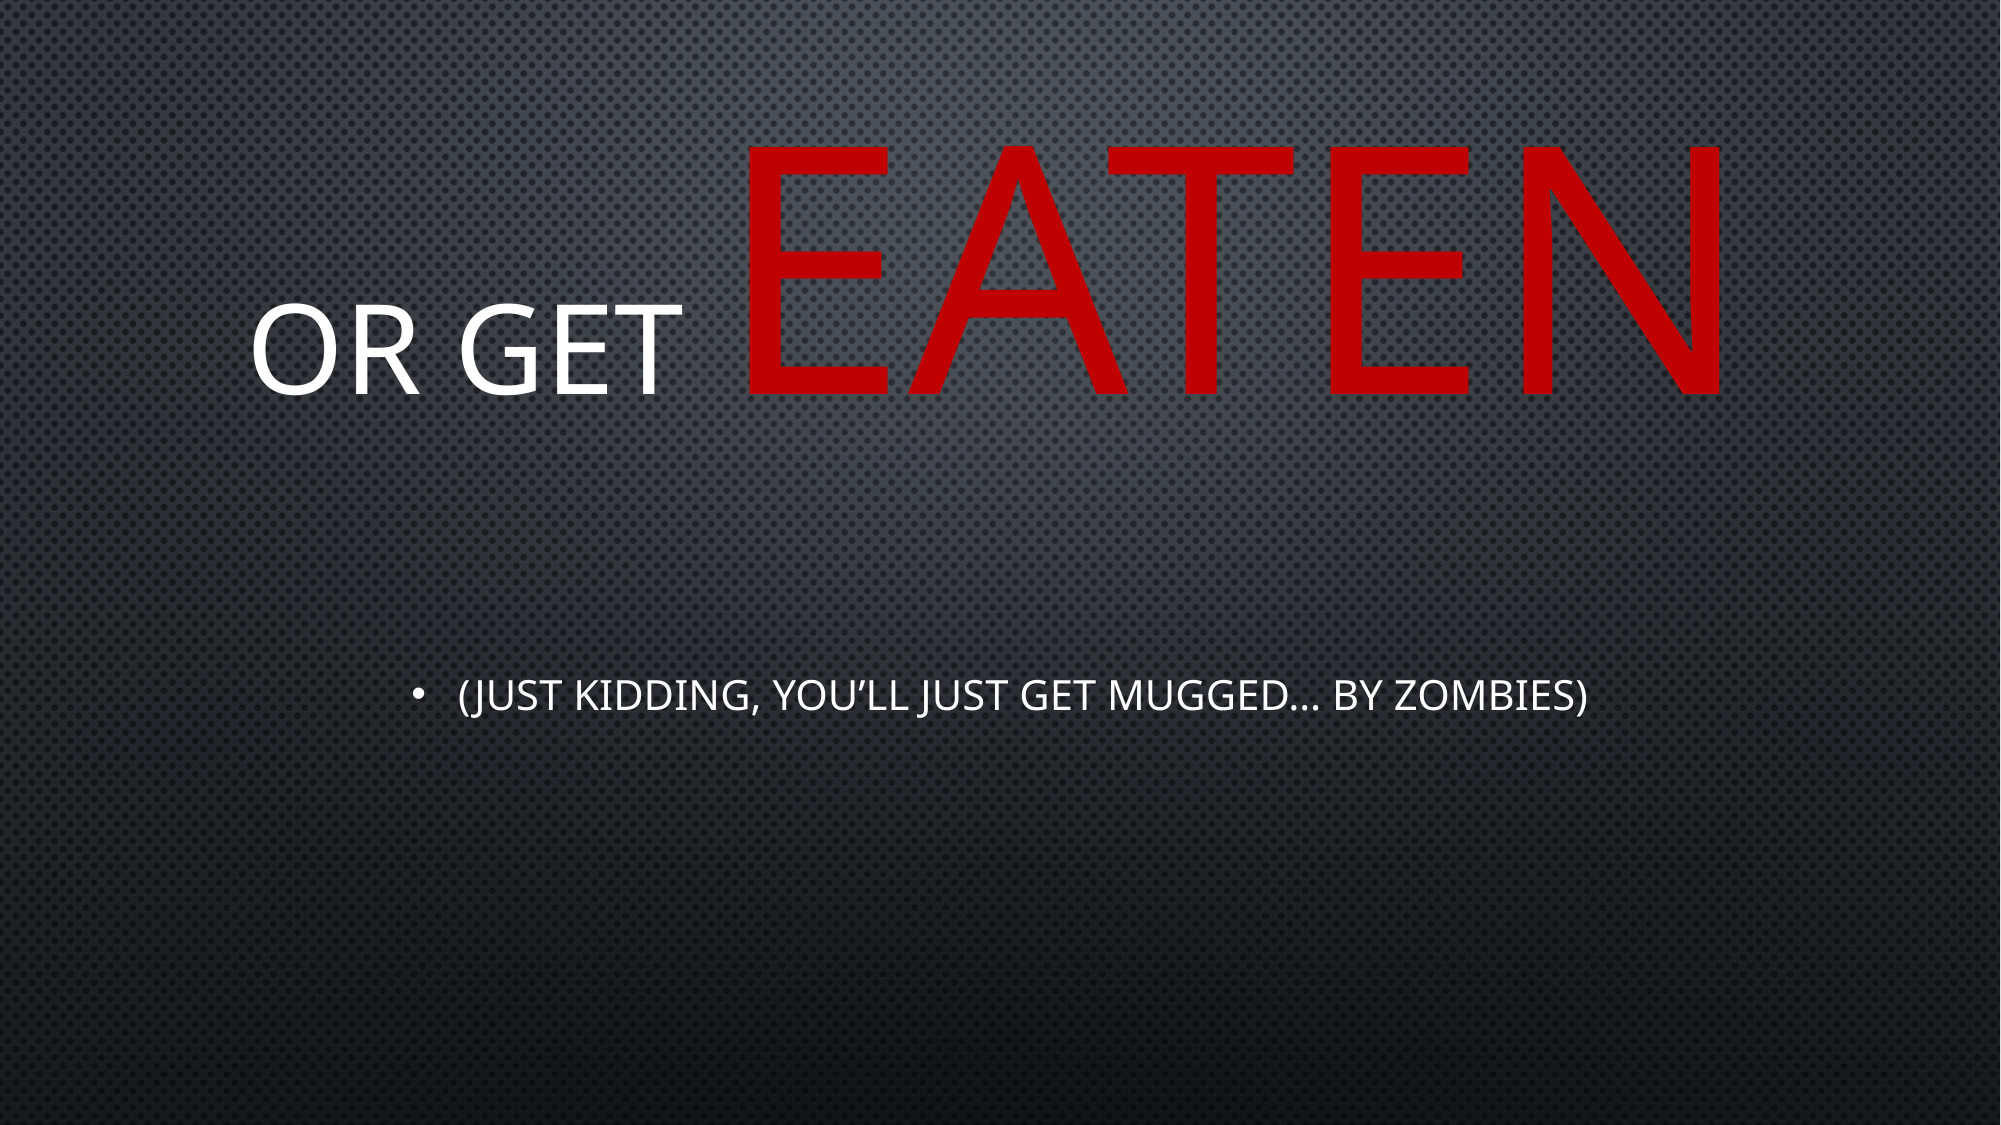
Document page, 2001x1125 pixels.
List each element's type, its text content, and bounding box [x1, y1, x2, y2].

title Or get Eaten [187, 99, 1813, 413]
list (Just Kidding, You’ll just get mugged… by zombies) [187, 437, 1813, 950]
